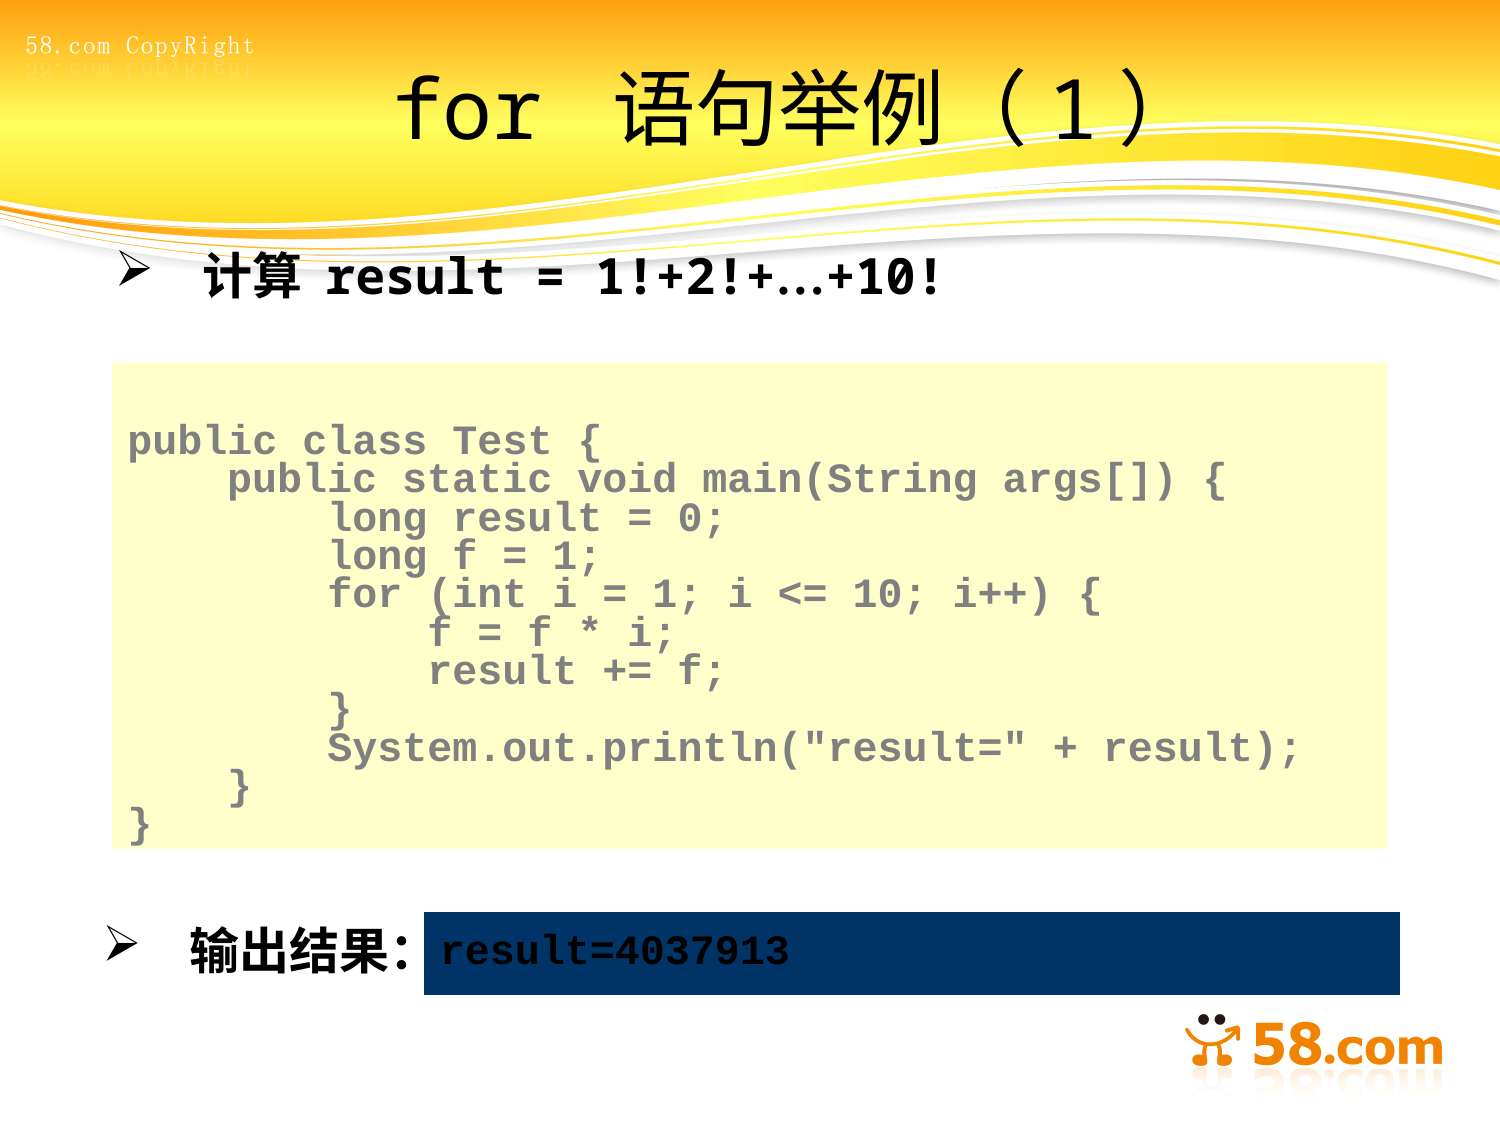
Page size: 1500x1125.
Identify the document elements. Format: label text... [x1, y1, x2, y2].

text_box result=4037913 [424, 912, 1400, 994]
picture [0, 0, 1500, 1125]
text_box 计算 result = 1!+2!+…+10! [99, 237, 1350, 750]
text_box public class Test { public static void main(String args[]) { long result = 0; long f = 1; for (int i = 1; i <= 10; i++) { f = f * i; result += f; } System.out.println("result=" + result); } } [112, 362, 1388, 849]
text_box 输出结果： [87, 912, 479, 1000]
title for 语句举例（1） [159, 12, 1435, 201]
